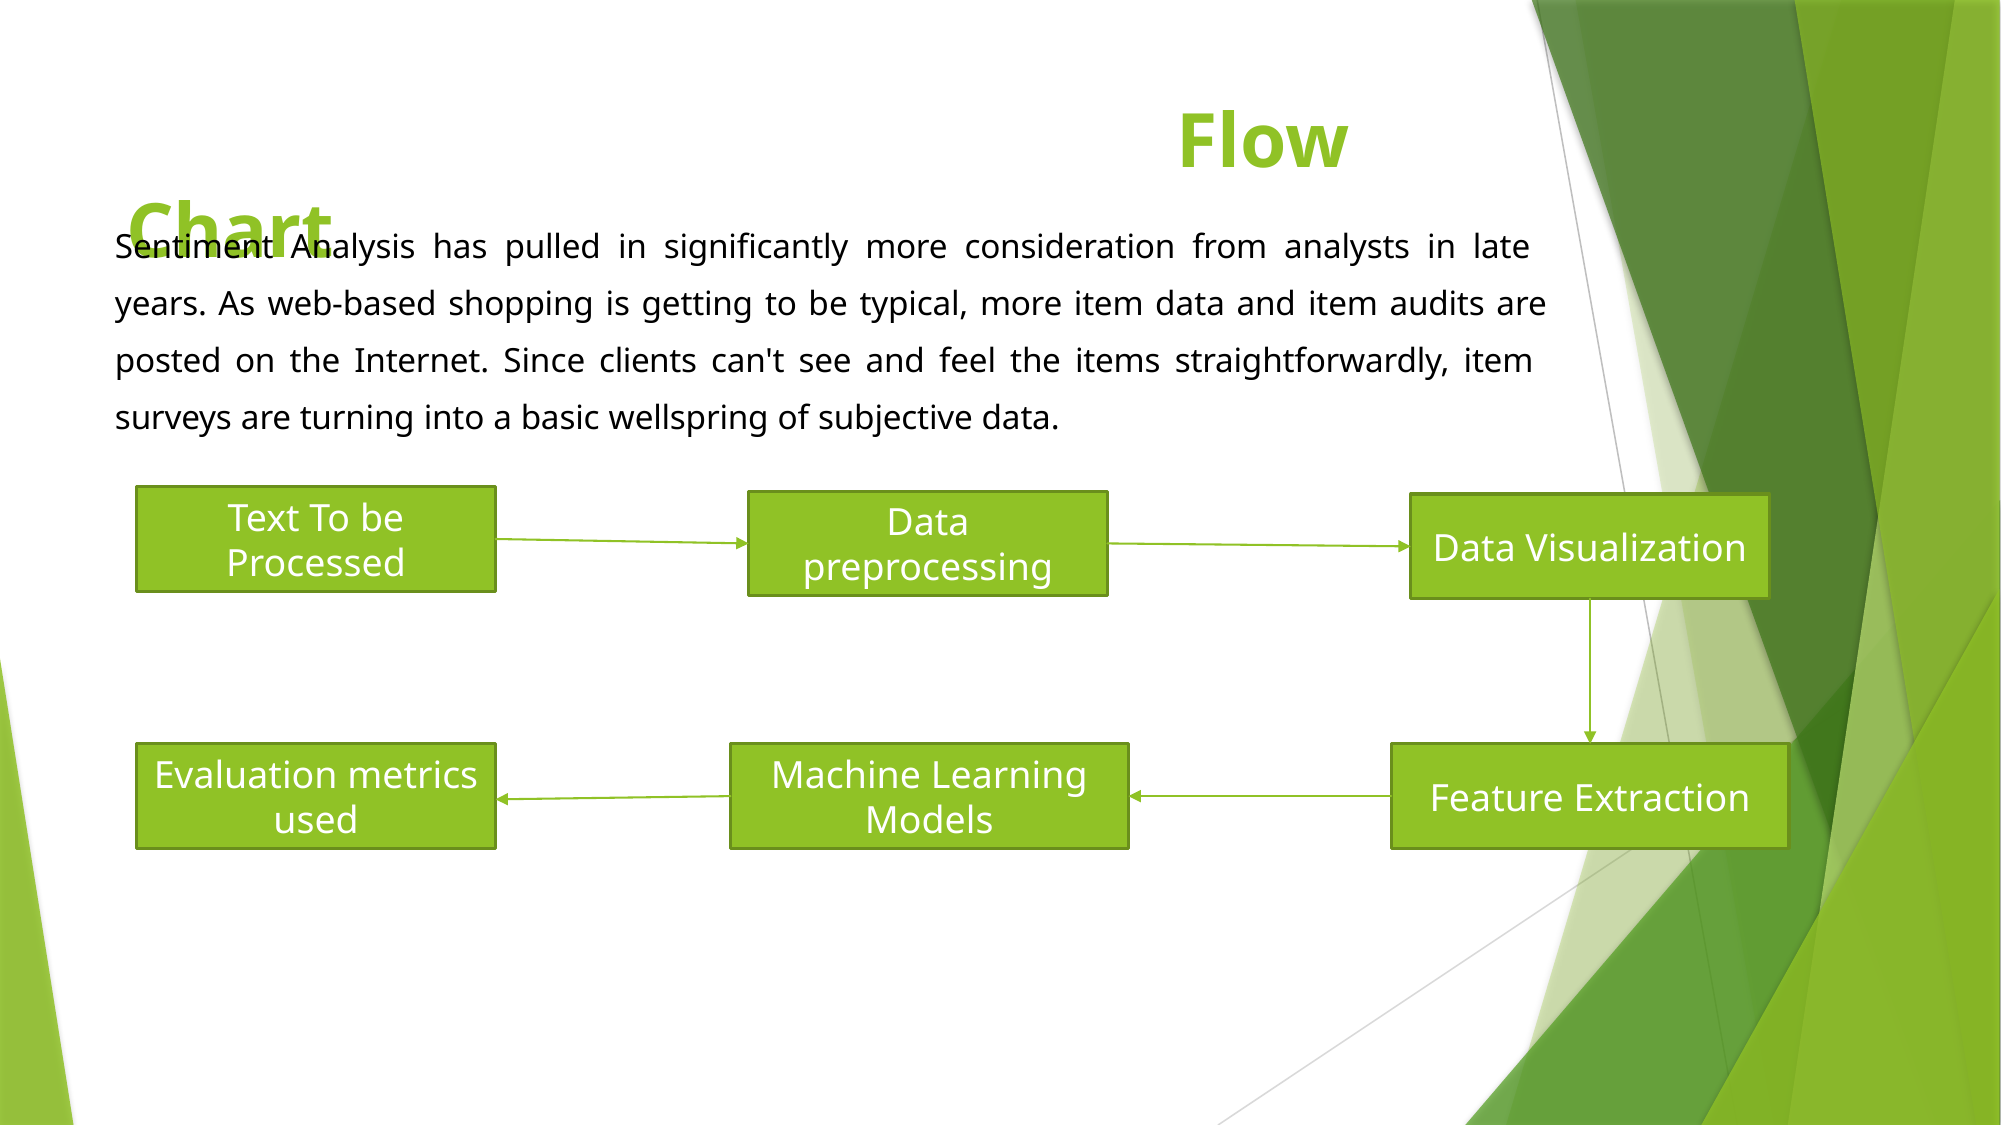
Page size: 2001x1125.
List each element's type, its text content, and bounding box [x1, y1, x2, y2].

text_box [495, 538, 750, 544]
text_box Machine Learning Models [729, 742, 1130, 850]
text_box Evaluation metrics used [135, 742, 497, 850]
text_box Feature Extraction [1390, 742, 1791, 850]
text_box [1106, 542, 1412, 547]
text_box Data Visualization [1409, 492, 1771, 600]
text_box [494, 795, 731, 800]
text_box Sentiment Analysis has pulled in significantly more consideration from analysts in late years. As web-based shopping is getting to be typical, more item data and item audits are posted on the Internet. Since clients can't see and feel the items straightforwardly, item surveys are turning into a basic wellspring of subjective data. [111, 204, 1549, 437]
text_box Text To be Processed [135, 485, 497, 593]
text_box Data preprocessing [747, 490, 1109, 597]
title Flow Chart [111, 84, 1522, 204]
